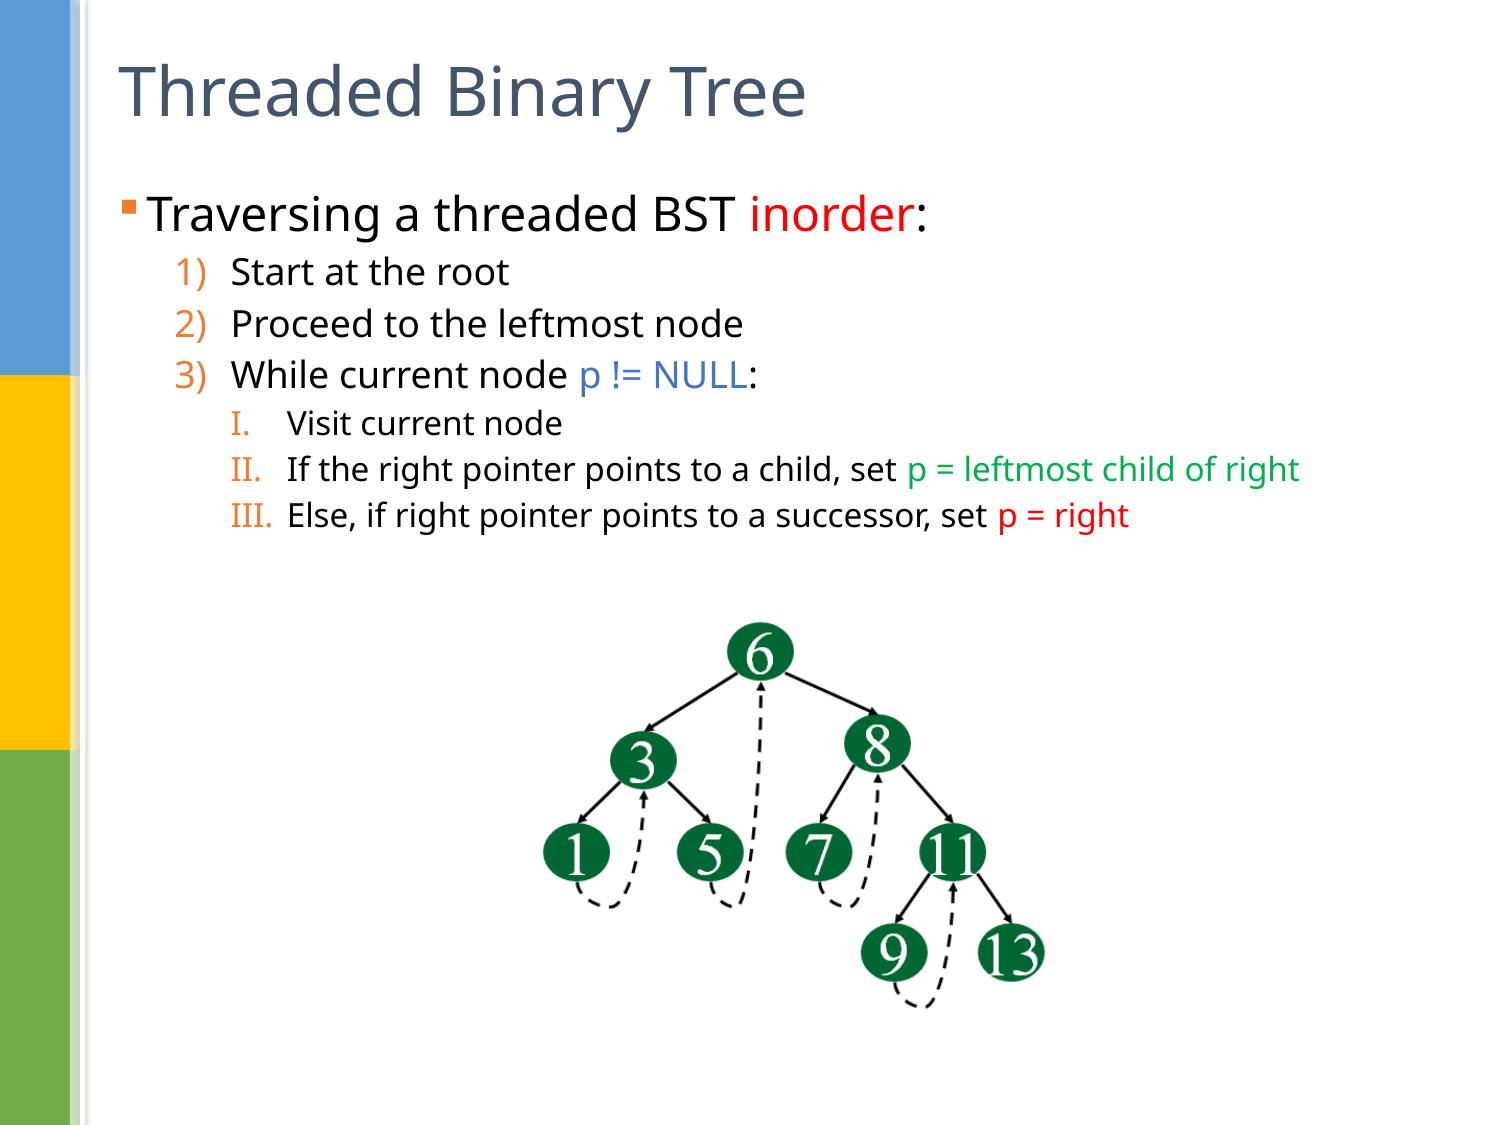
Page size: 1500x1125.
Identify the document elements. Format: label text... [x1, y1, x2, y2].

title Threaded Binary Tree [103, 38, 1397, 141]
list Traversing a threaded BST inorder: Start at the root Proceed to the leftmost node While current node p != NULL: Visit current node If the right pointer points to a child, set p = leftmost child of right Else, if right pointer points to a successor, set p = right [103, 182, 1453, 1057]
picture [540, 619, 1052, 1012]
